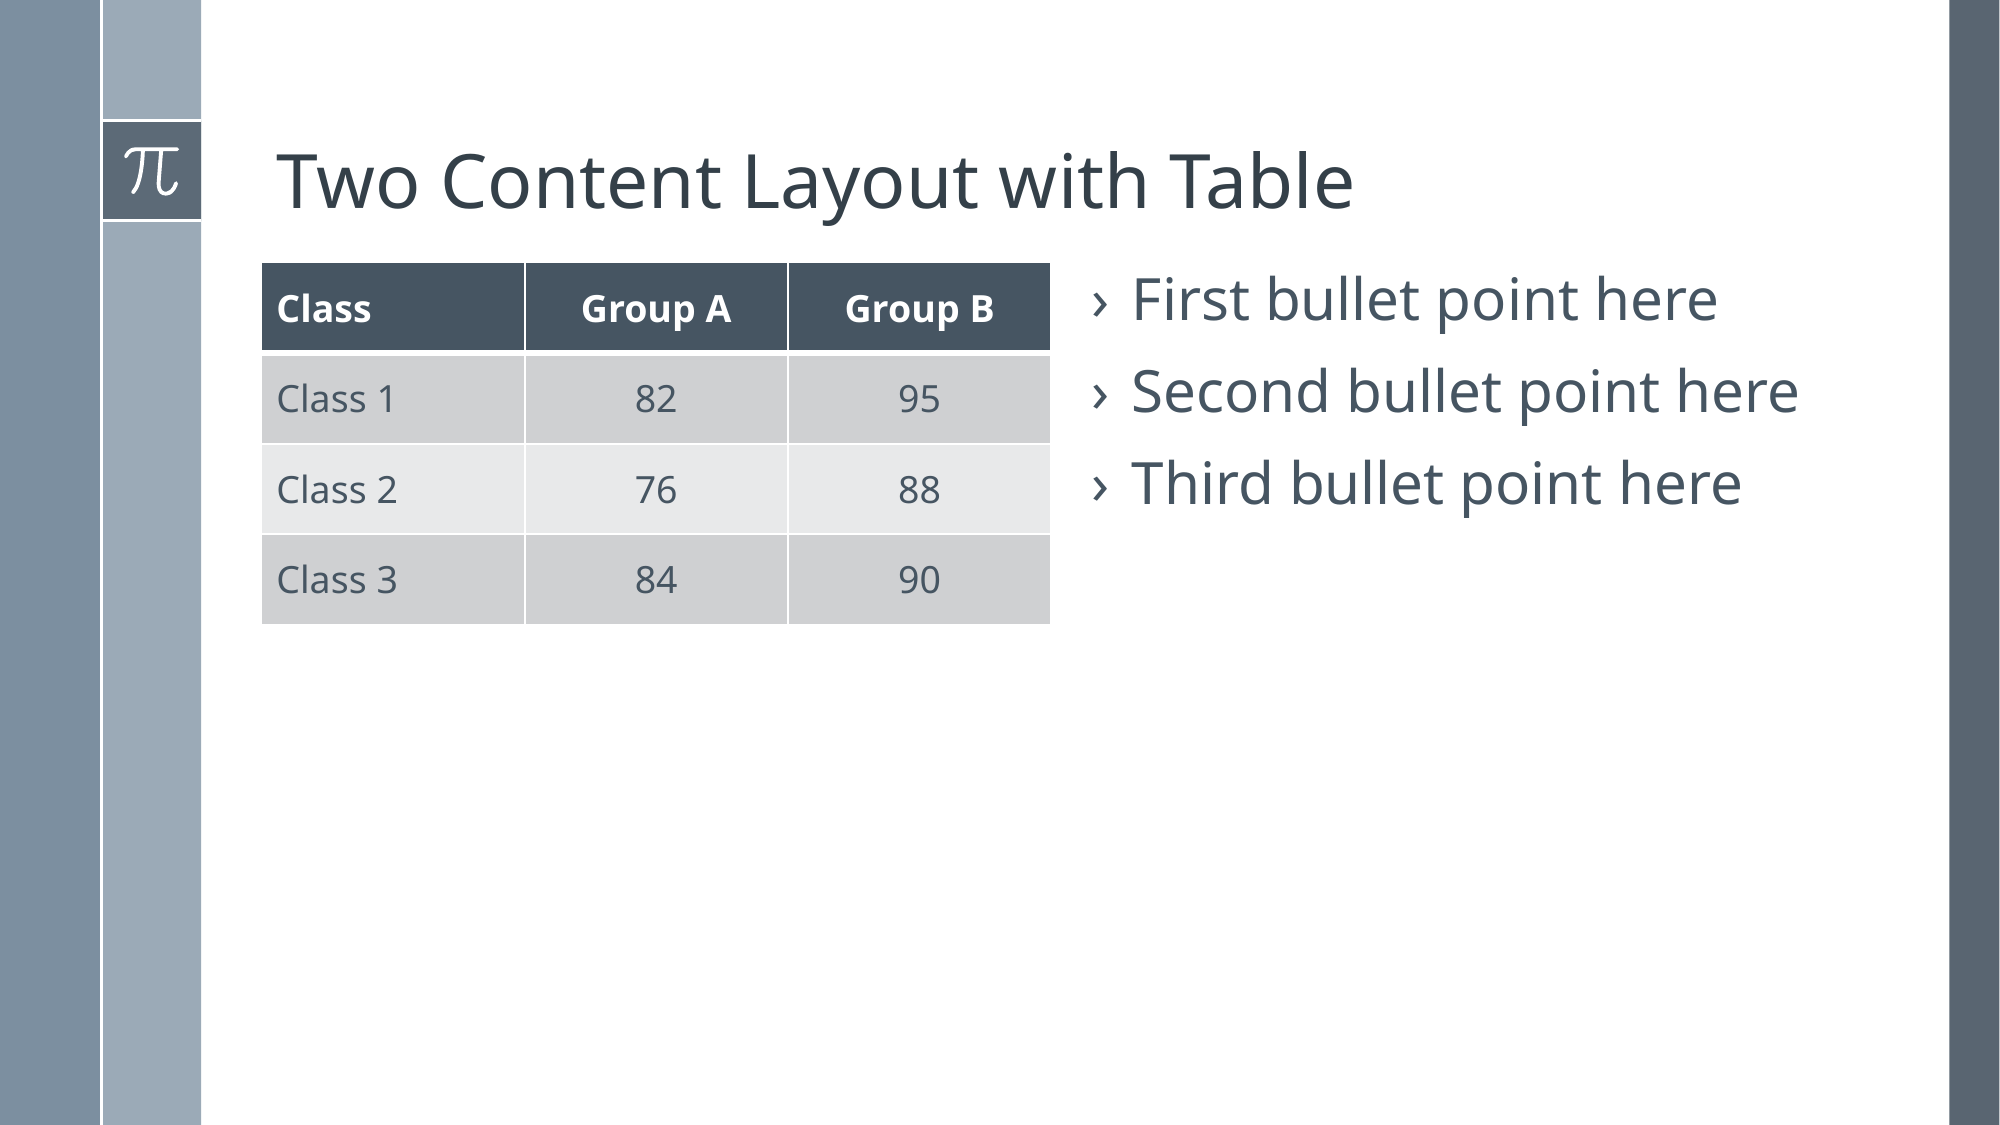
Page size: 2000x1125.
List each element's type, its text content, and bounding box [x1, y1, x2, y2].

table_cell Class 3 [262, 535, 524, 624]
table_header Group A [526, 263, 787, 350]
table_cell 82 [526, 356, 787, 443]
table_header Class [262, 263, 524, 350]
table_cell 90 [789, 535, 1050, 624]
table_cell 95 [789, 356, 1050, 443]
title Two Content Layout with Table [261, 29, 1867, 233]
table_header Group B [789, 263, 1050, 350]
list First bullet point here Second bullet point here Third bullet point here [1076, 262, 1867, 1013]
table_cell 84 [526, 535, 787, 624]
table_cell 88 [789, 445, 1050, 533]
table_cell Class 2 [262, 445, 524, 533]
table_cell 76 [526, 445, 787, 533]
table_cell Class 1 [262, 356, 524, 443]
